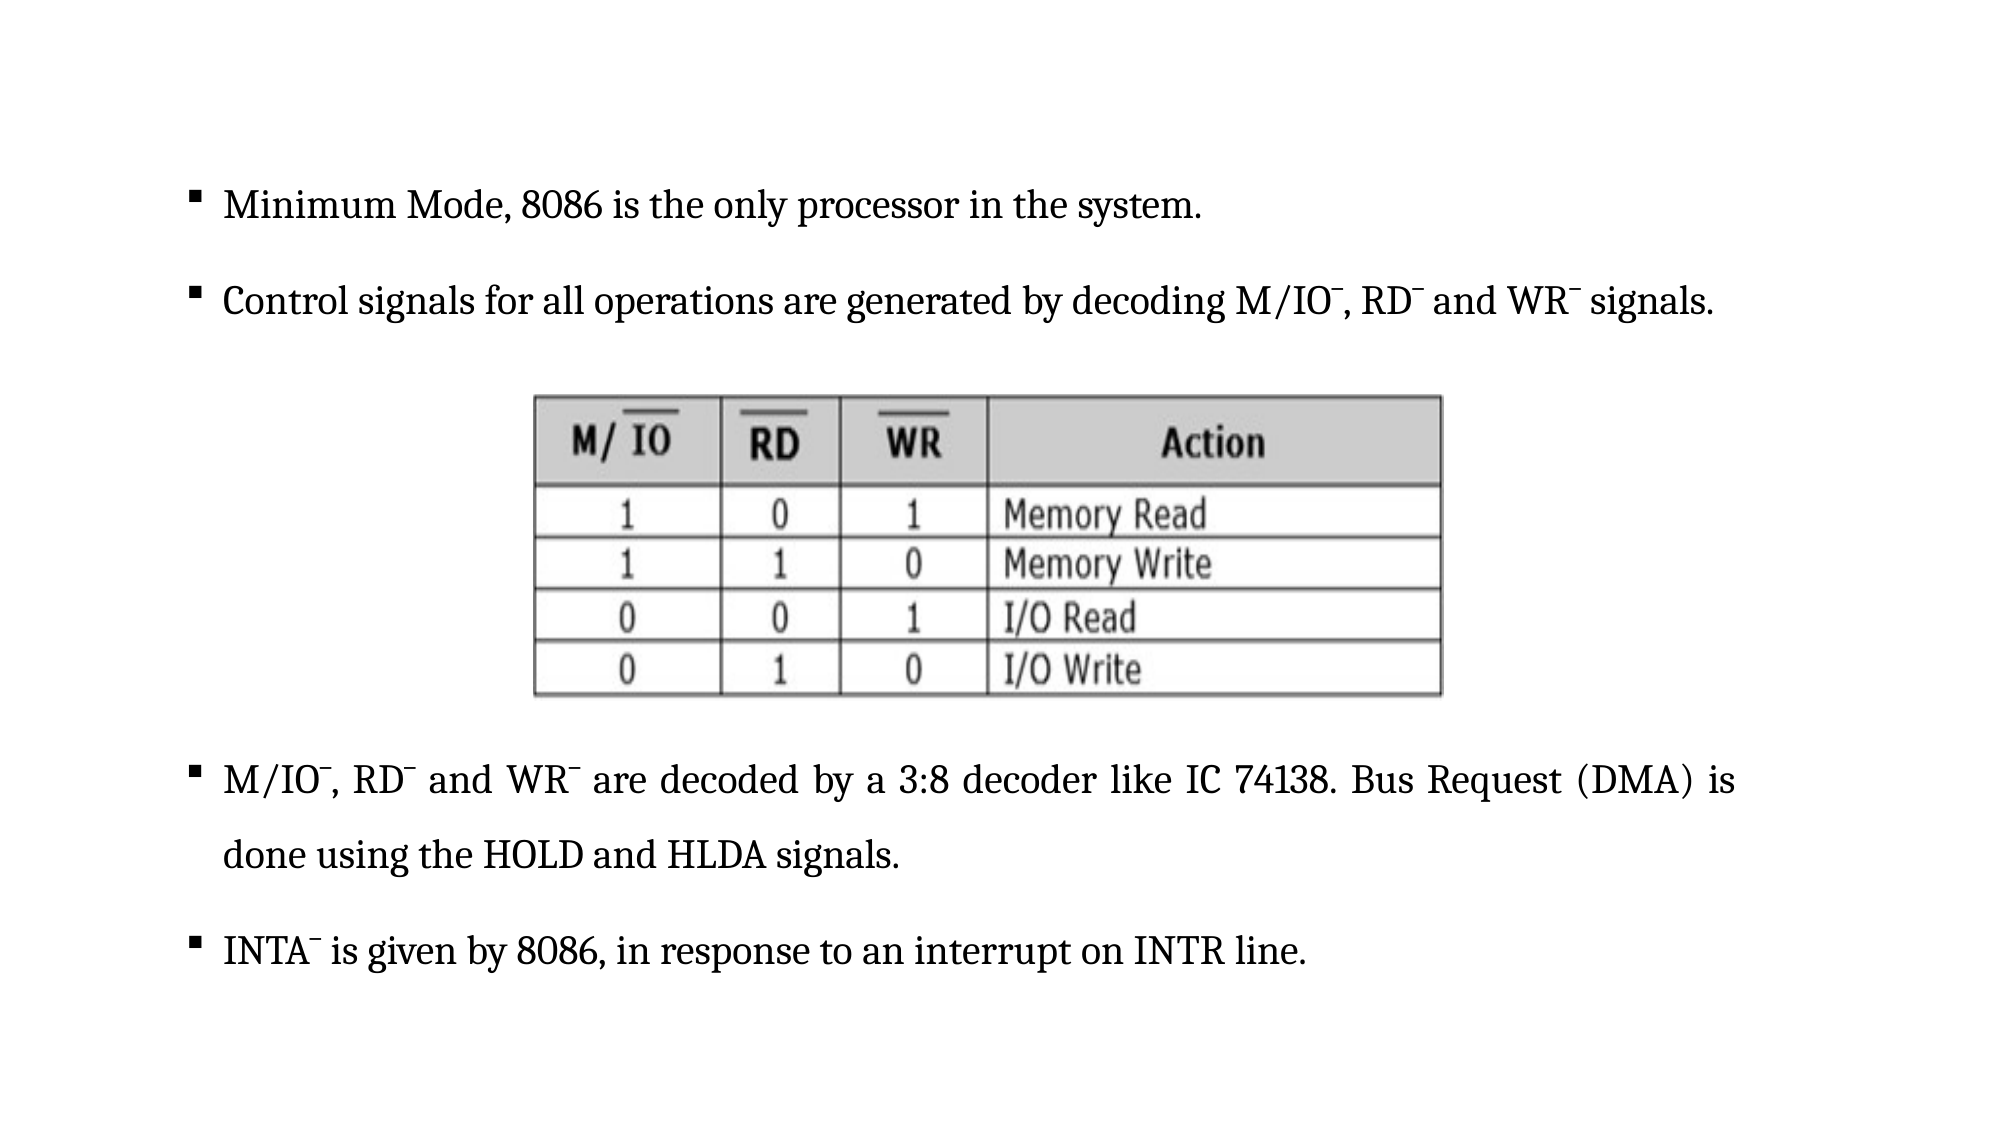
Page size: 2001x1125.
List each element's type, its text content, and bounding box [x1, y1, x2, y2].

text_box Minimum Mode, 8086 is the only processor in the system. Control signals for all operations are generated by decoding M/IO¯, RD¯ and WR¯ signals. [183, 174, 1782, 323]
text_box M/IO¯, RD¯ and WR¯ are decoded by a 3:8 decoder like IC 74138. Bus Request (DMA) is done using the HOLD and HLDA signals. INTA¯ is given by 8086, in response to an interrupt on INTR line. [183, 724, 1825, 973]
picture [532, 393, 1444, 701]
